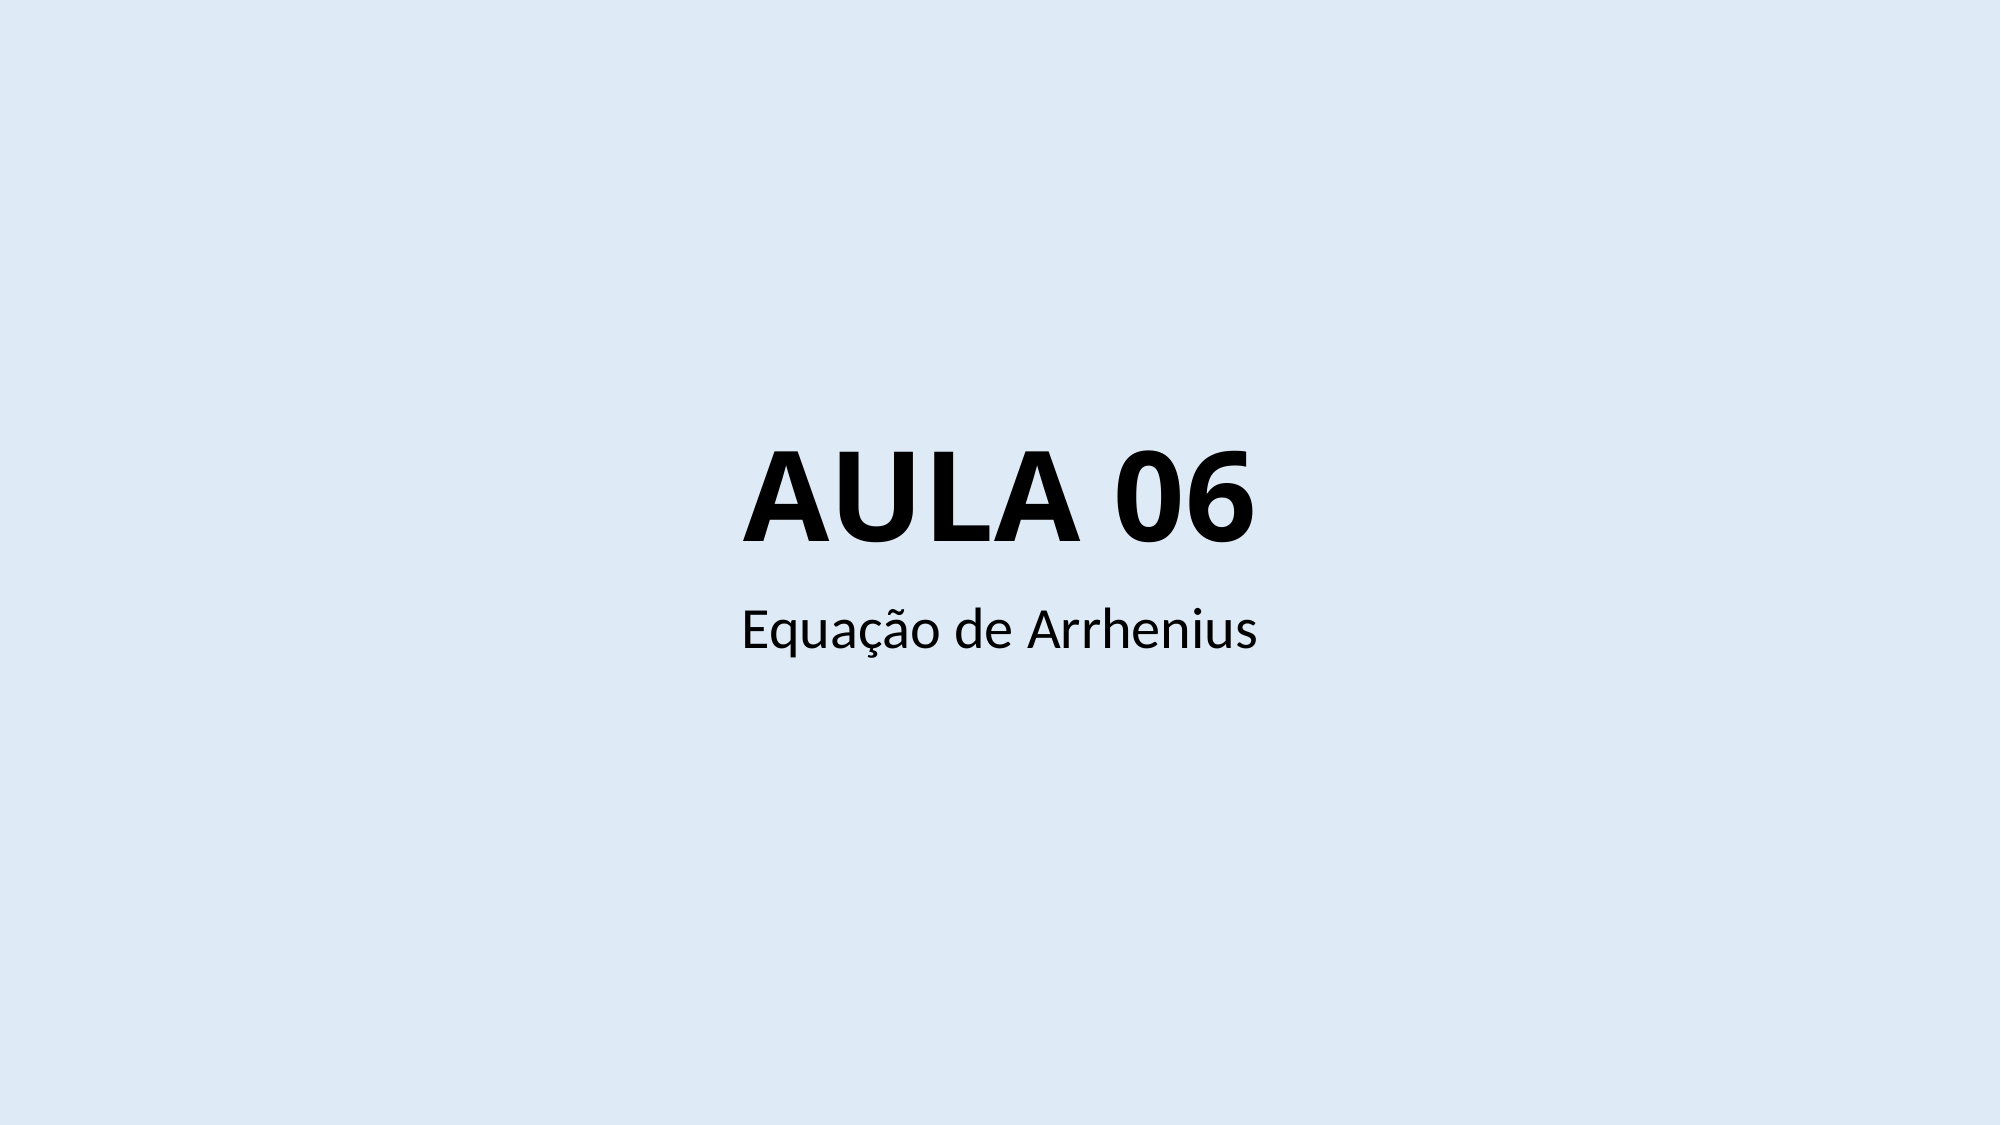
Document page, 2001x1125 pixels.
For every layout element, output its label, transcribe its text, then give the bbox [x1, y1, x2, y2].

subtitle Equação de Arrhenius [249, 590, 1750, 863]
title AULA 06 [249, 184, 1750, 576]
